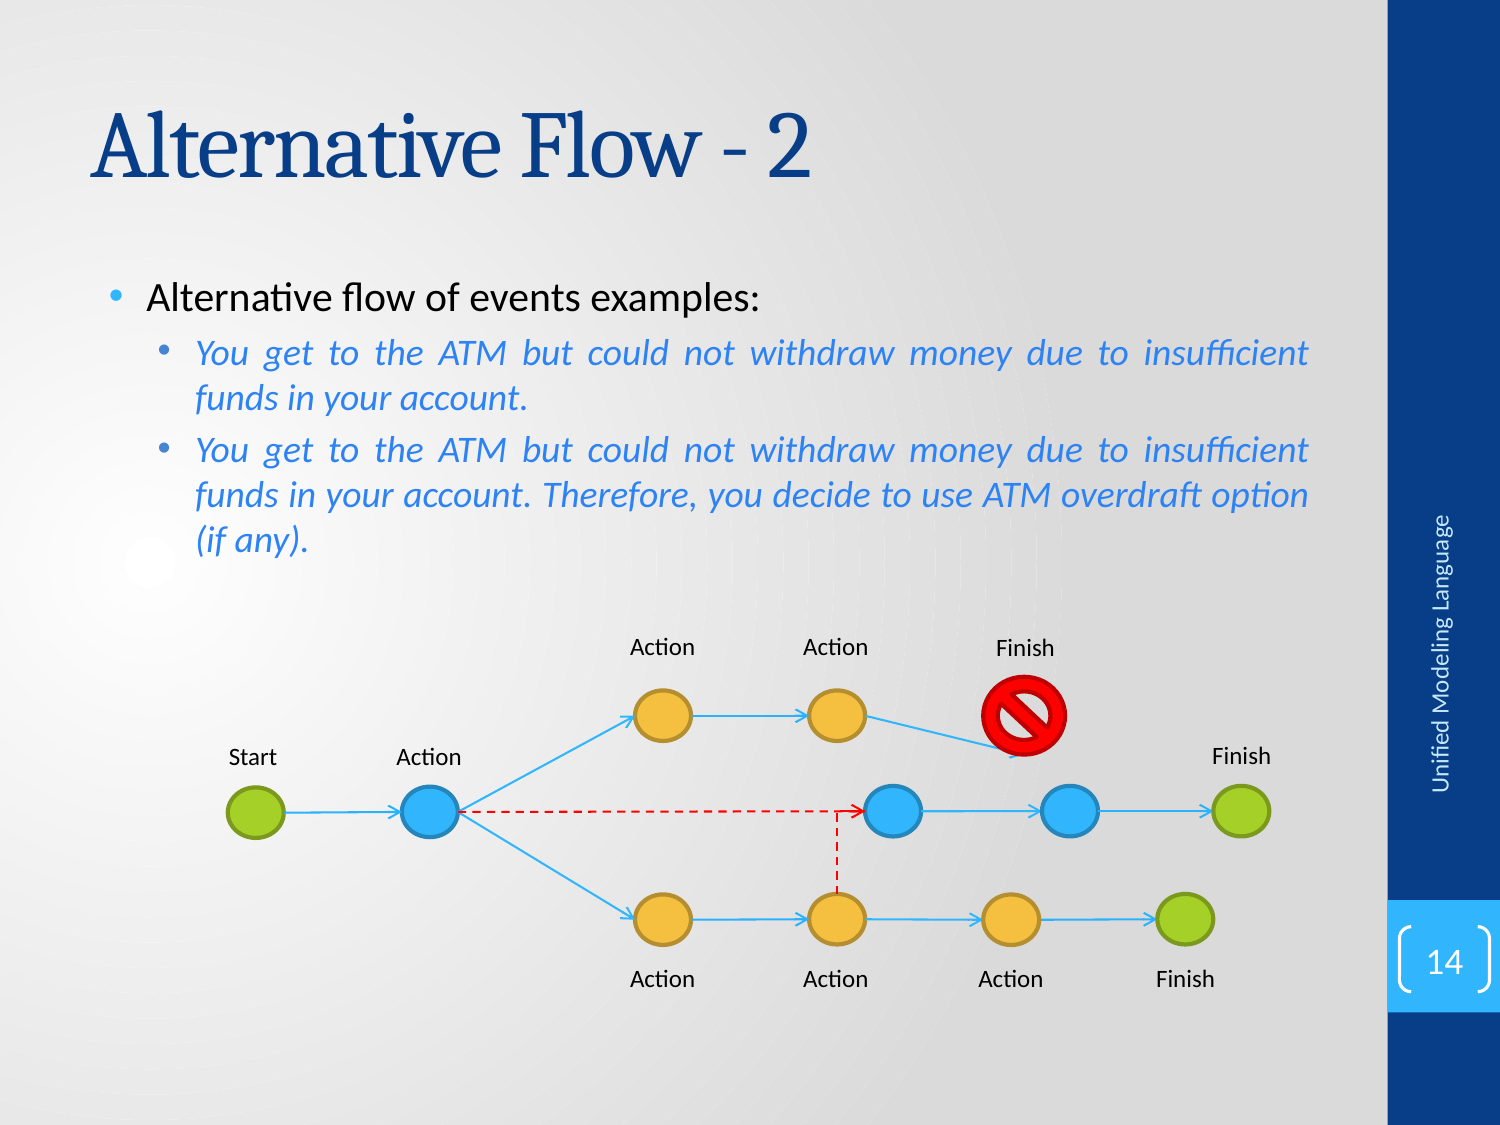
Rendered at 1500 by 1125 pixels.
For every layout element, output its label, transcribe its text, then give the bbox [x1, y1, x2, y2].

footer Unified Modeling Language [1408, 500, 1469, 889]
list Alternative flow of events examples: You get to the ATM but could not withdraw money due to insufficient funds in your account. You get to the ATM but could not withdraw money due to insufficient funds in your account. Therefore, you decide to use ATM overdraft option (if any). [75, 262, 1325, 1050]
slide_number 14 [1397, 925, 1492, 994]
title Alternative Flow - 2 [75, 45, 1325, 233]
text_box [213, 622, 1287, 1001]
